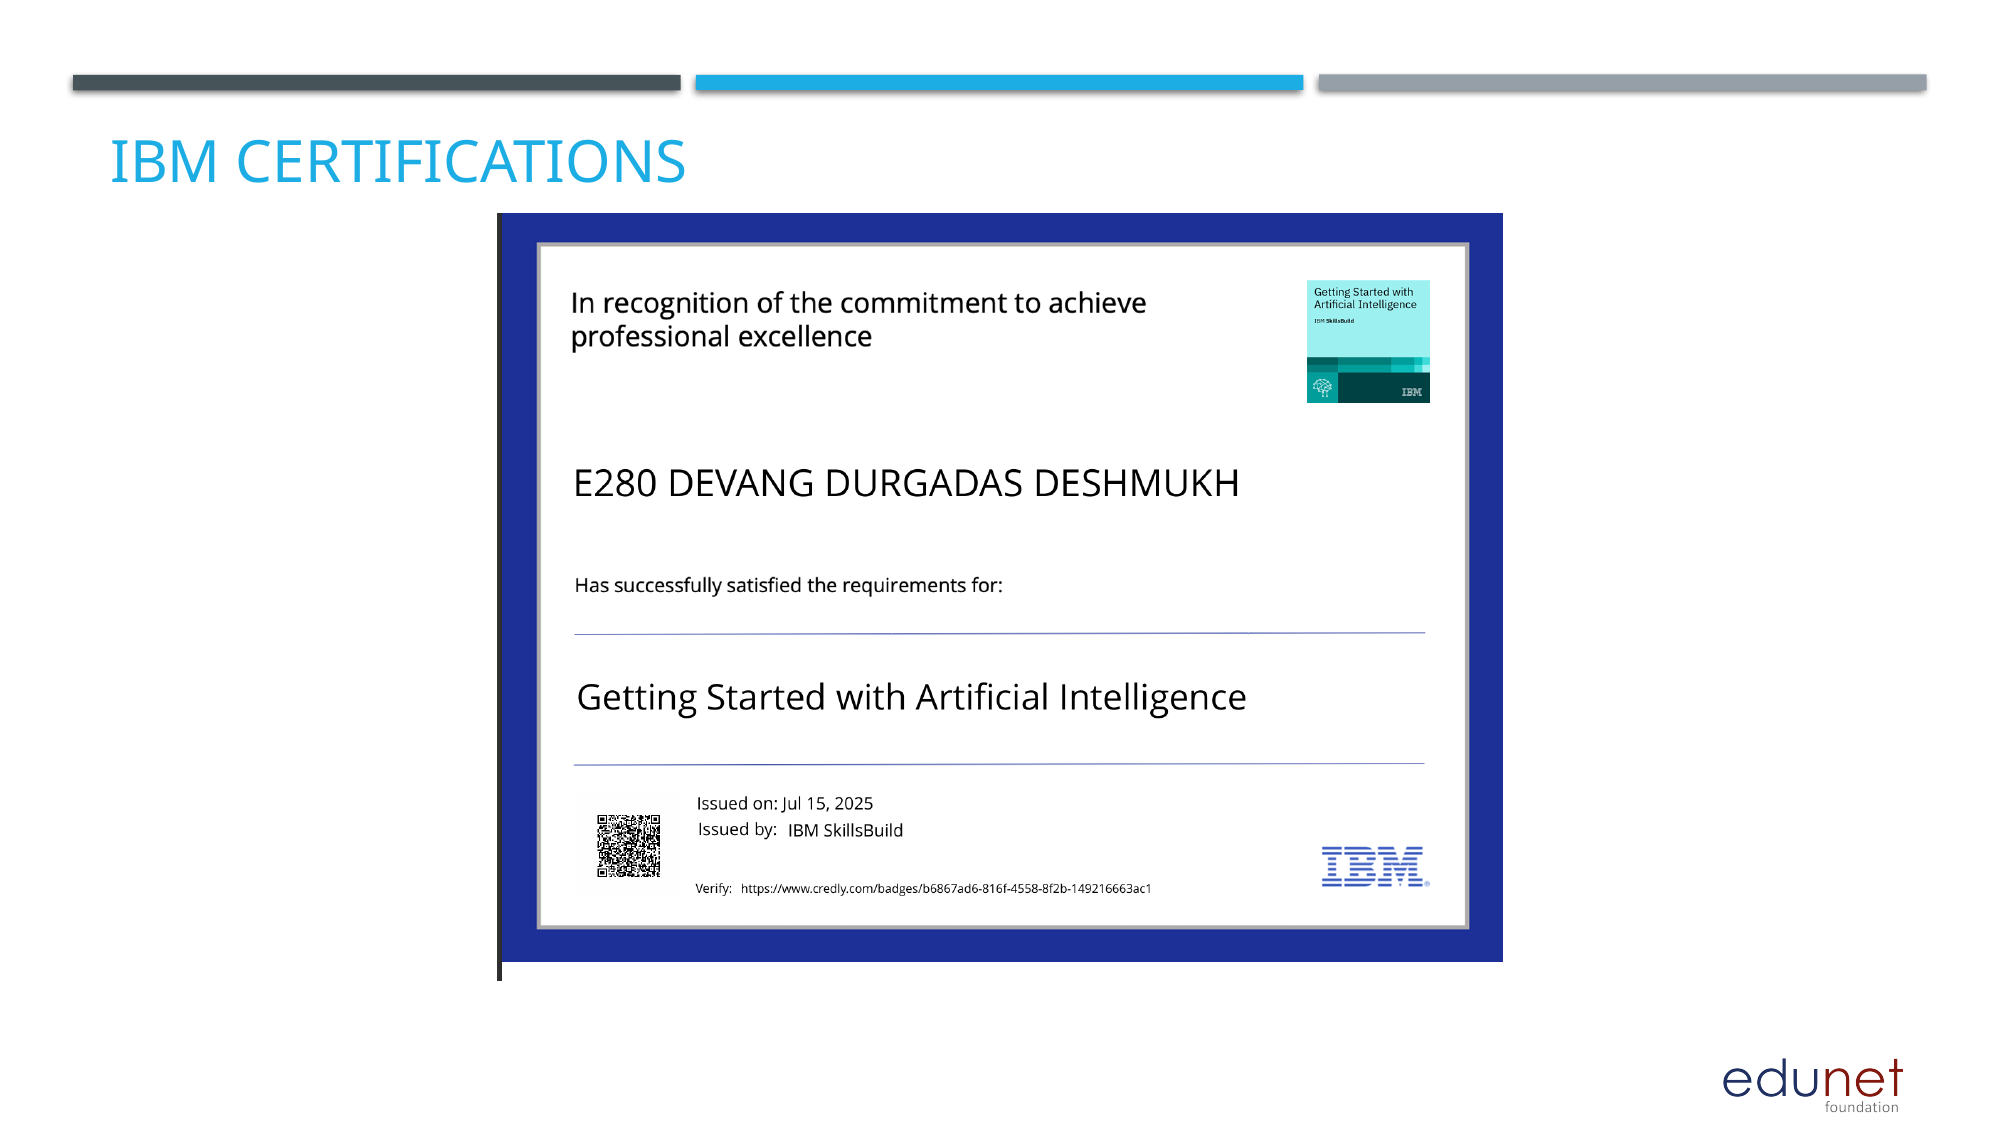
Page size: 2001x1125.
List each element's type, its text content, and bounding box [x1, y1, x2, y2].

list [497, 212, 1503, 981]
picture [1719, 1056, 1905, 1116]
title IBM Certifications [95, 115, 1905, 203]
